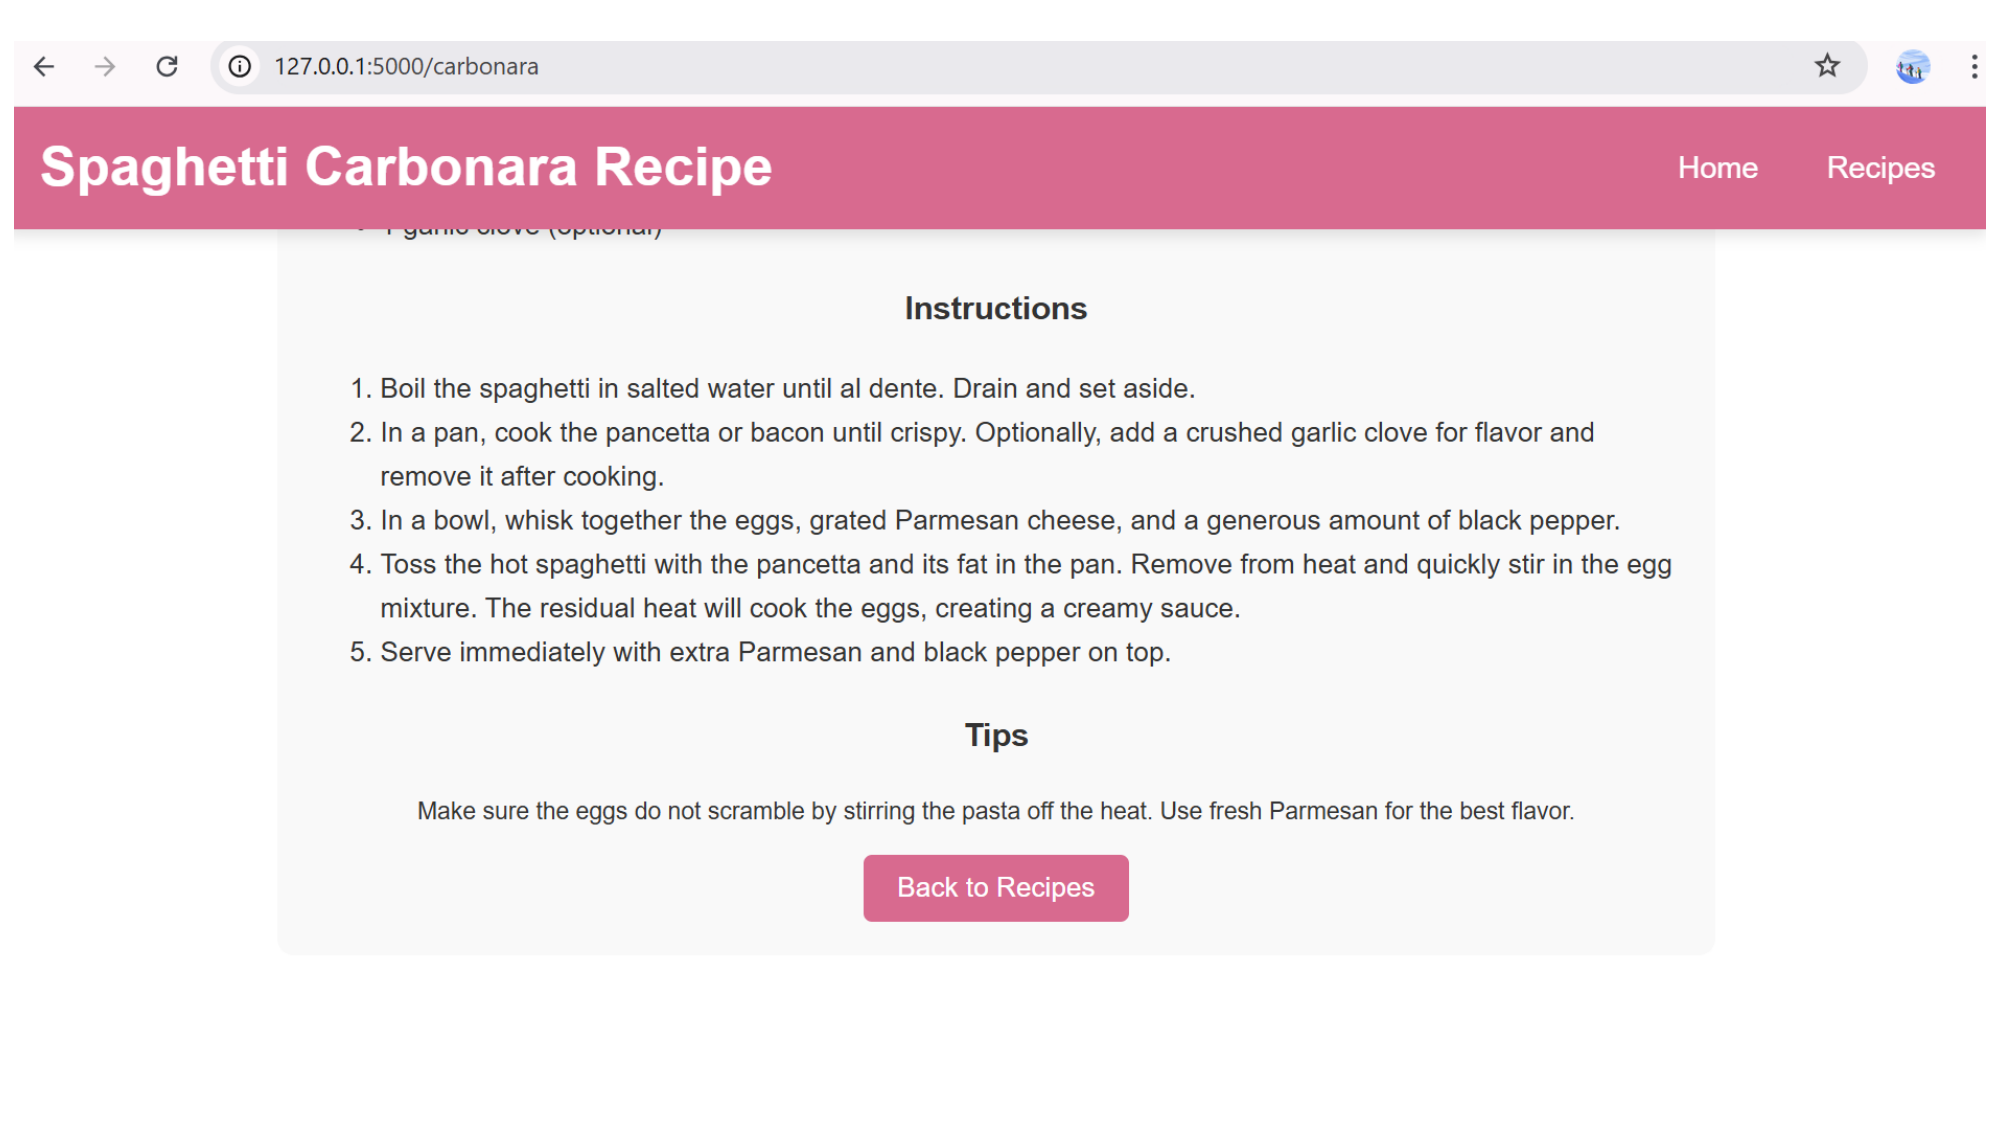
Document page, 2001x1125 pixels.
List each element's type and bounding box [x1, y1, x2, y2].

picture [14, 41, 1986, 994]
